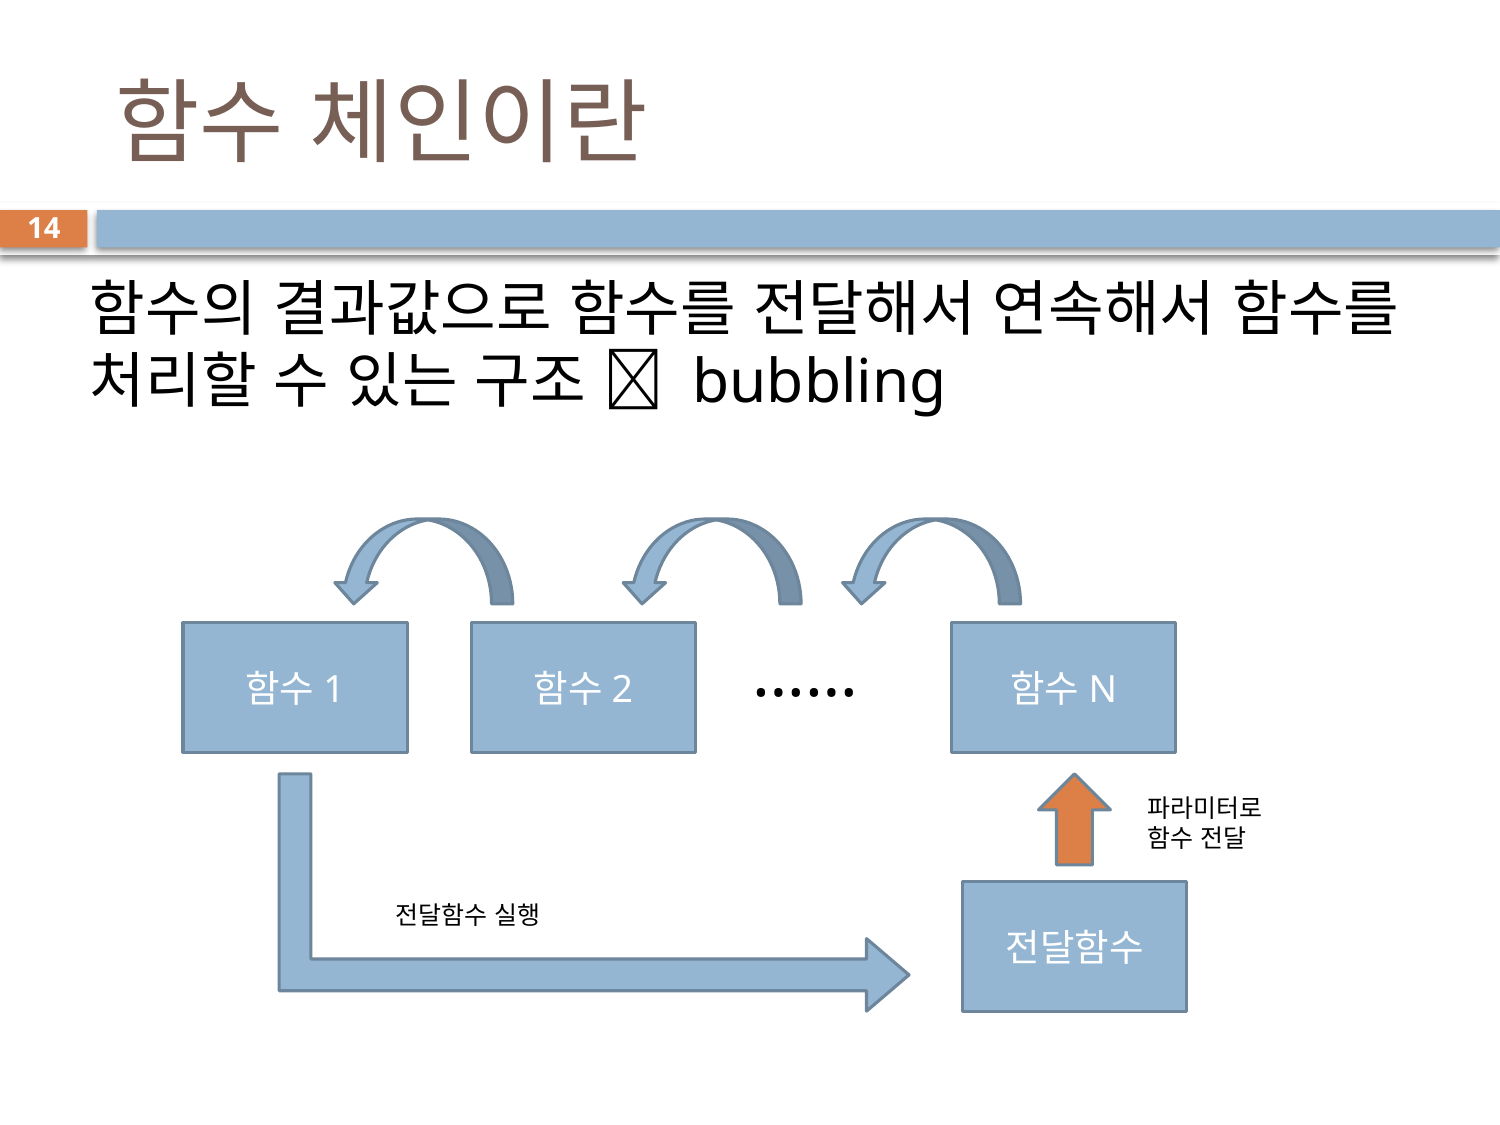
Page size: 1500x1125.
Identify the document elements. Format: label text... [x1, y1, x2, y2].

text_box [182, 518, 1294, 1012]
list 함수의 결과값으로 함수를 전달해서 연속해서 함수를 처리할 수 있는 구조  bubbling [75, 262, 1425, 504]
slide_number 14 [0, 208, 88, 249]
title 함수 체인이란 [100, 37, 1438, 200]
